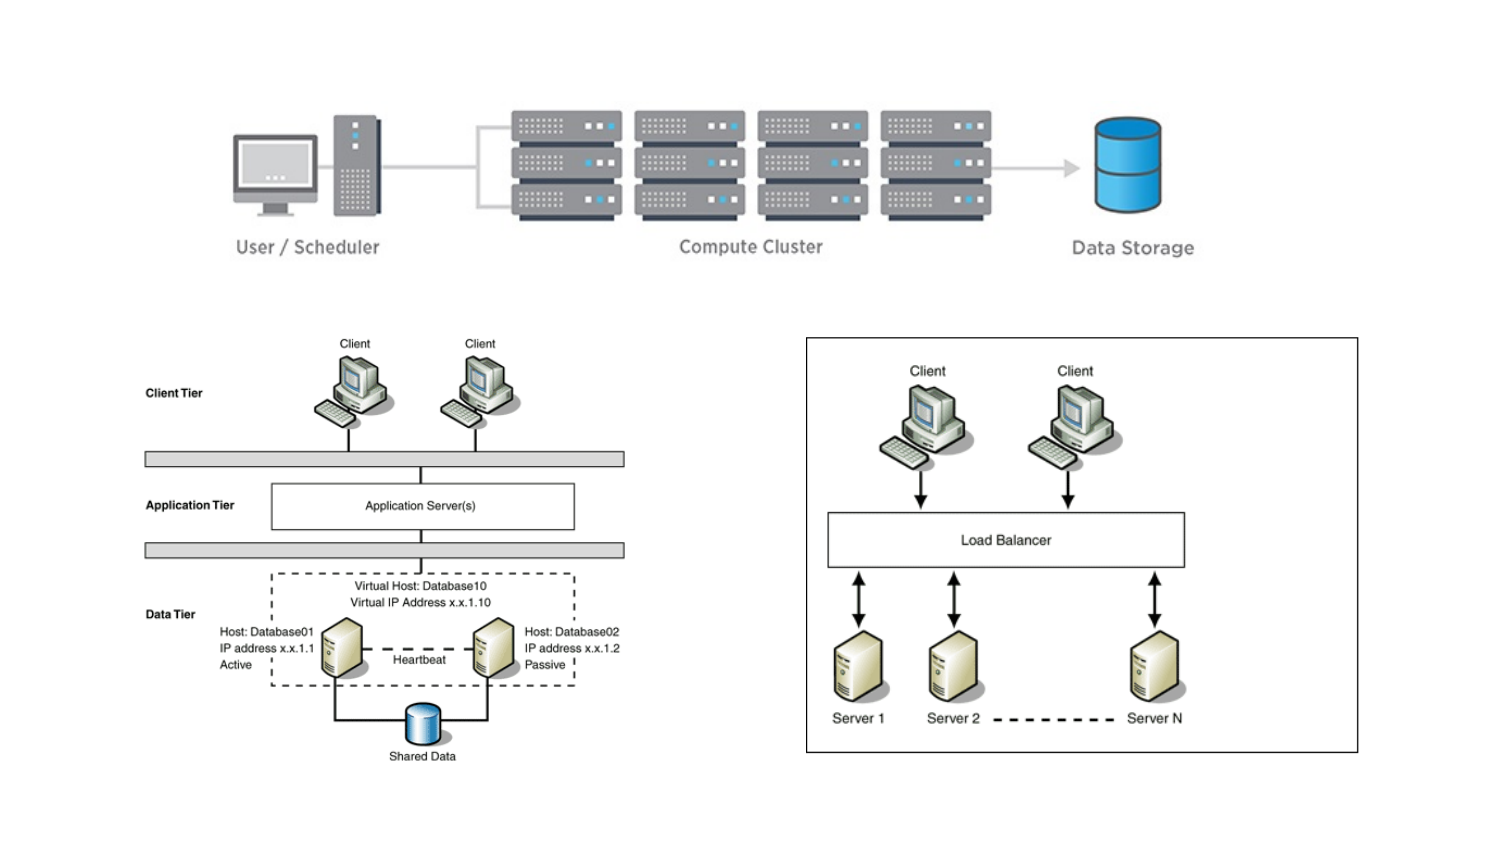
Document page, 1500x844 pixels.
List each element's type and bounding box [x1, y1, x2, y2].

picture [229, 101, 1221, 263]
picture [138, 327, 628, 767]
picture [806, 336, 1361, 757]
